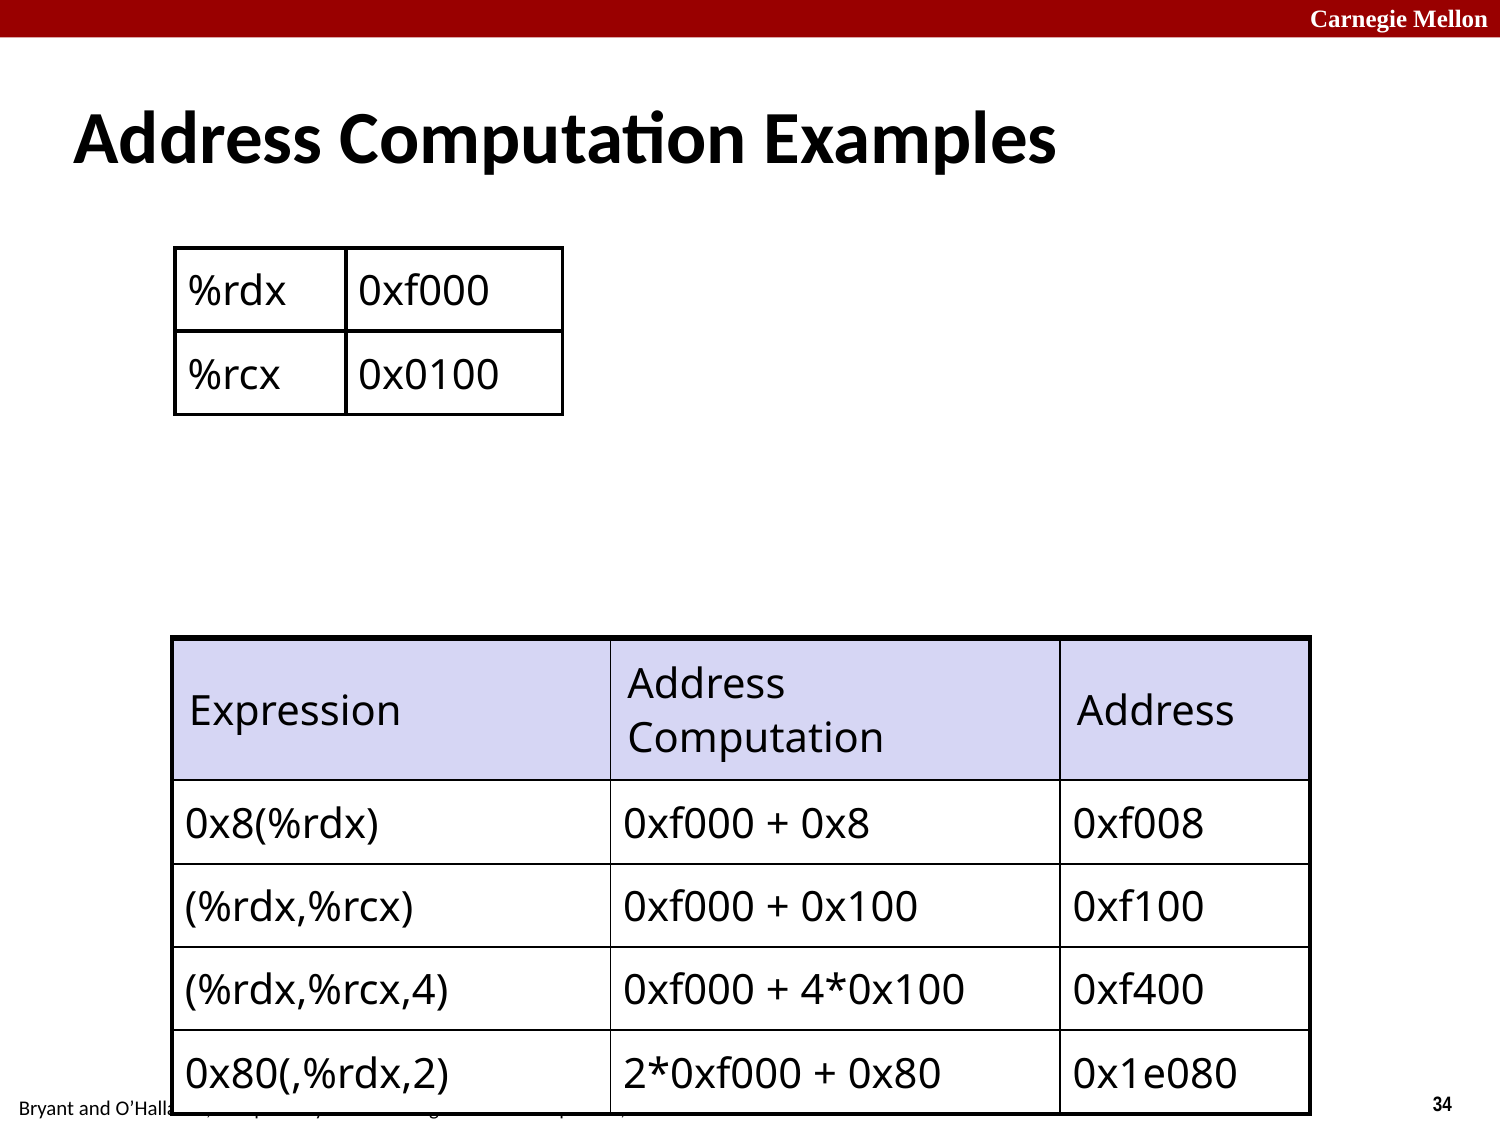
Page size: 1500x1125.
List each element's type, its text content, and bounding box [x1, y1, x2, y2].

table_cell 0xf008 [1061, 781, 1308, 863]
table_header Address Computation [611, 641, 1059, 779]
table_cell 0xf000 + 4*0x100 [611, 948, 1059, 1029]
table_cell (%rdx,%rcx) [174, 865, 610, 946]
table_cell 0x0100 [348, 333, 561, 413]
table_cell 0xf400 [1061, 948, 1308, 1029]
table_cell 0xf000 + 0x8 [611, 781, 1059, 863]
table_header %rdx [177, 250, 344, 329]
table_cell (%rdx,%rcx,4) [174, 948, 610, 1029]
table_header Expression [174, 641, 610, 779]
table_cell 0x80(,%rdx,2) [174, 1031, 610, 1112]
table_header Address [1061, 641, 1308, 779]
table_cell 0x8(%rdx) [174, 781, 610, 863]
table_cell 0xf000 + 0x100 [611, 865, 1059, 946]
table_cell 0x1e080 [1061, 1031, 1308, 1112]
table_cell %rcx [177, 333, 344, 413]
title Address Computation Examples [58, 71, 1305, 197]
table_cell 2*0xf000 + 0x80 [611, 1031, 1059, 1112]
table_cell 0xf100 [1061, 865, 1308, 946]
table_header 0xf000 [348, 250, 561, 329]
